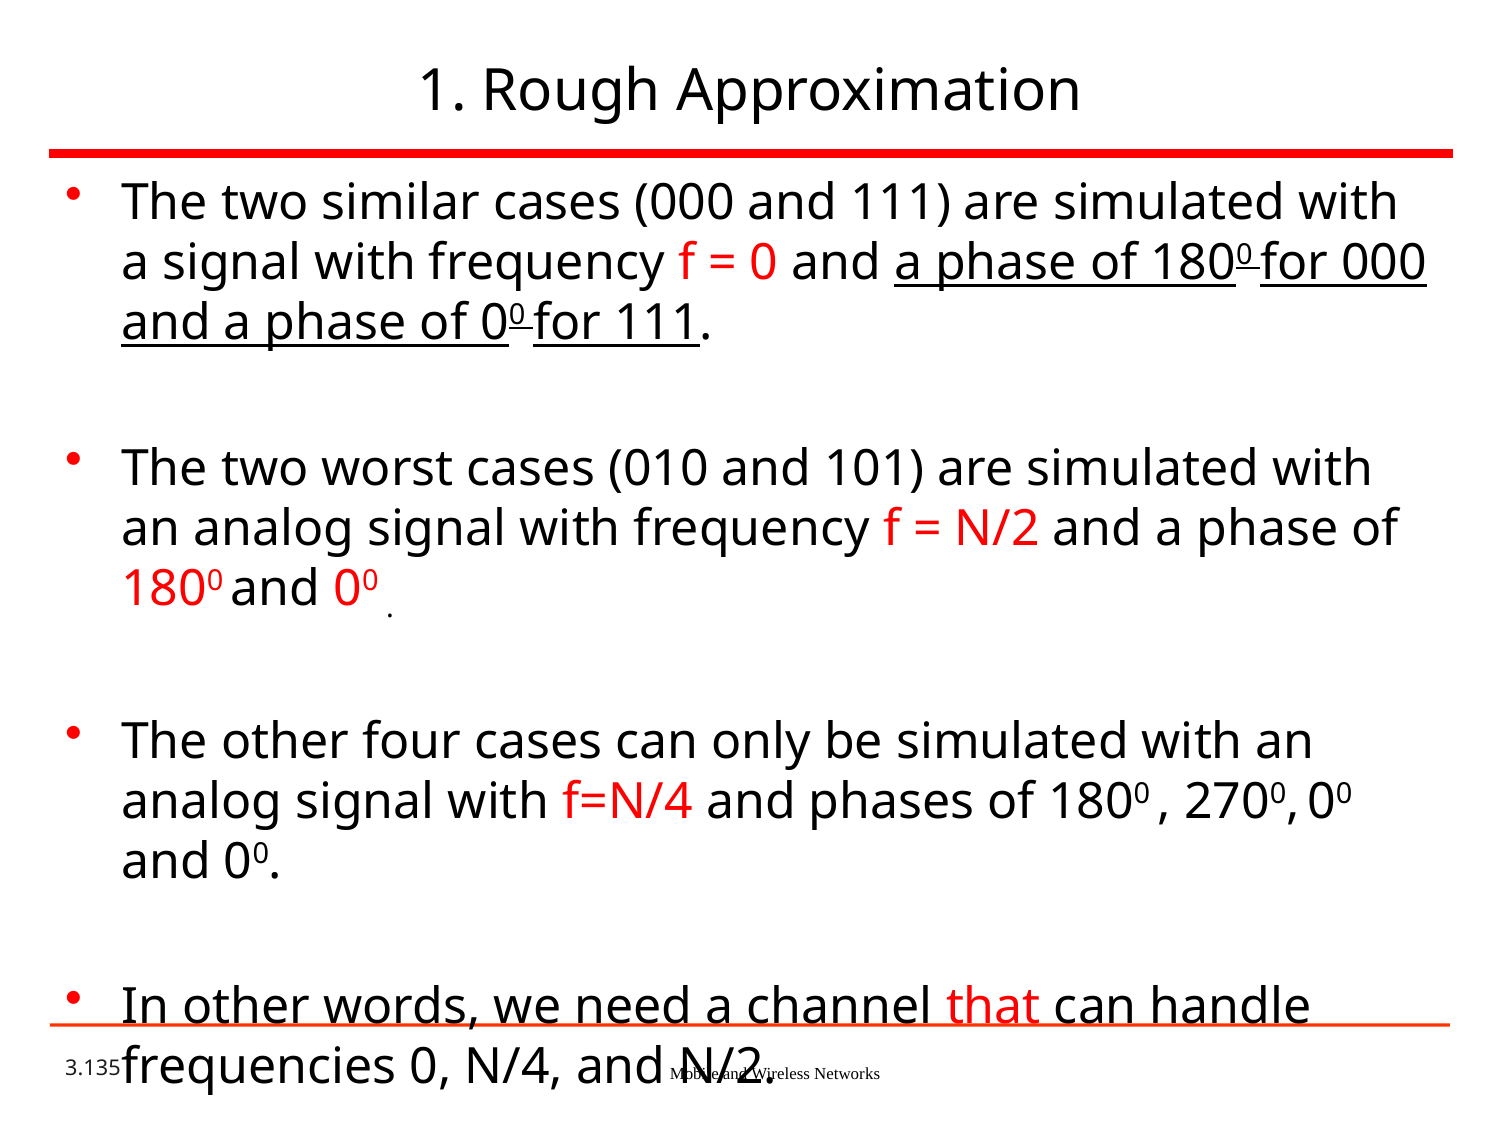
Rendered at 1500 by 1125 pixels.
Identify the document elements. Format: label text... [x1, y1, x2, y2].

slide_number 3.135 [49, 1037, 363, 1088]
list The two similar cases (000 and 111) are simulated with a signal with frequency f = 0 and a phase of 1800 for 000 and a phase of 00 for 111. The two worst cases (010 and 101) are simulated with an analog signal with frequency f = N/2 and a phase of 1800 and 00 . The other four cases can only be simulated with an analog signal with f=N/4 and phases of 1800 , 2700, 00 and 00. In other words, we need a channel that can handle frequencies 0, N/4, and N/2. [49, 162, 1451, 1013]
footer Mobile and Wireless Networks [512, 1037, 1038, 1089]
title 1. Rough Approximation [49, 37, 1451, 138]
